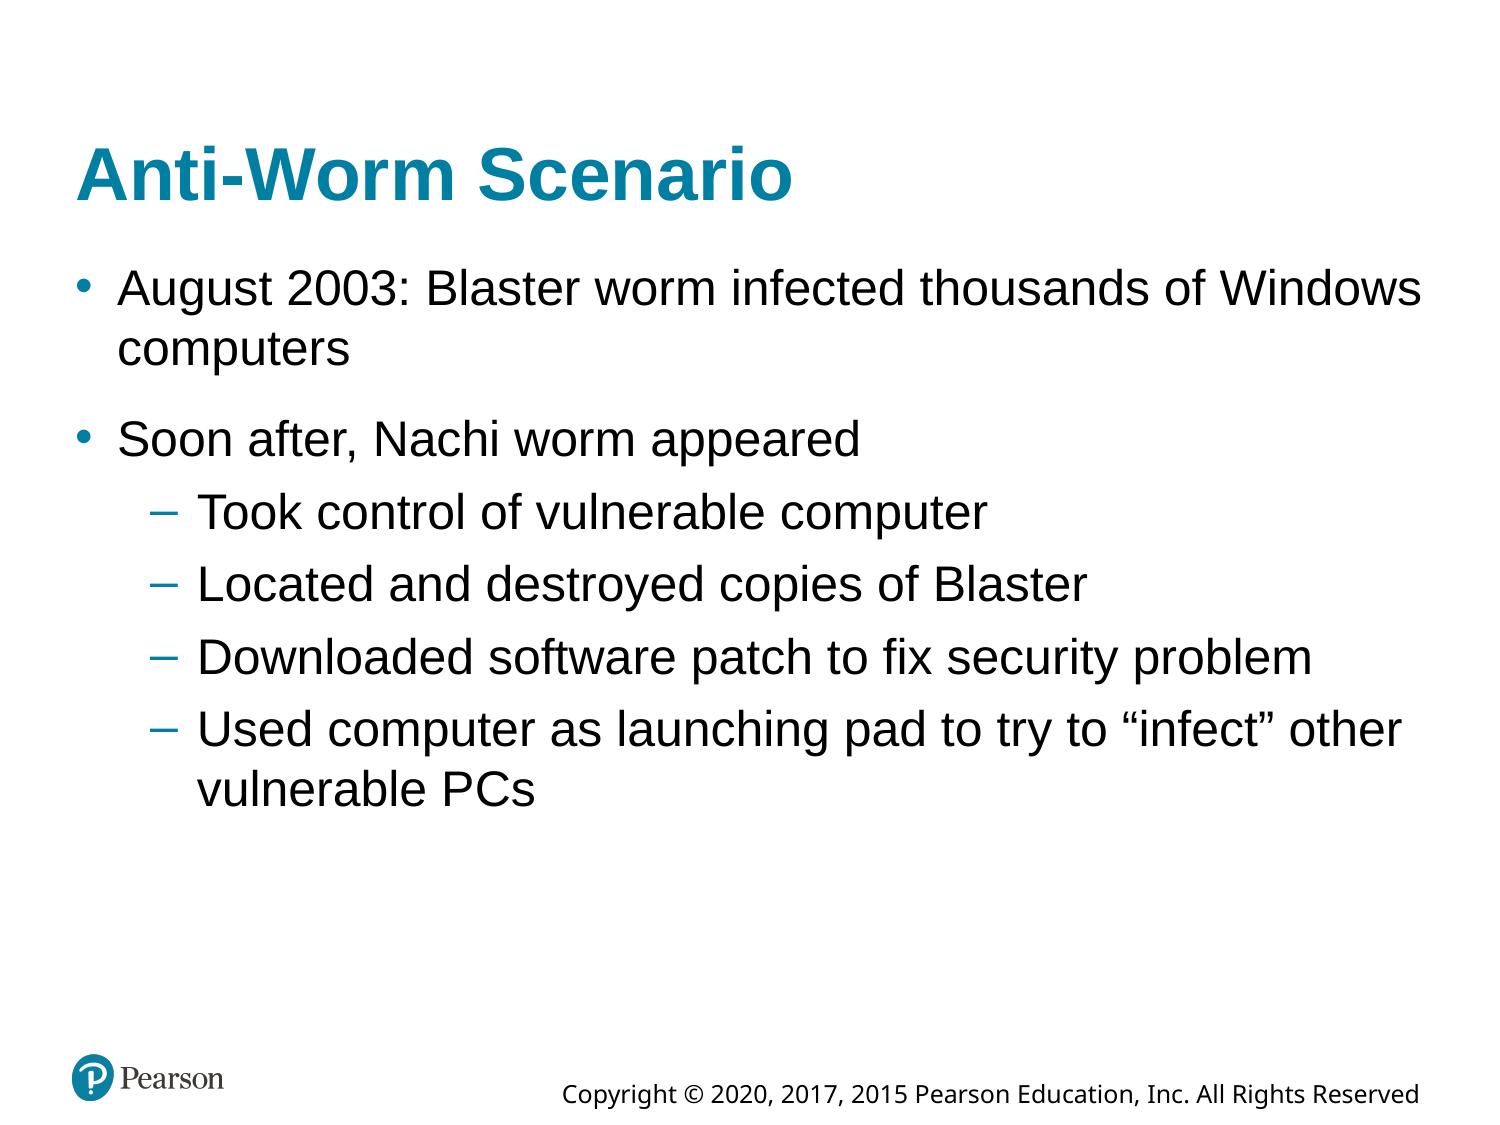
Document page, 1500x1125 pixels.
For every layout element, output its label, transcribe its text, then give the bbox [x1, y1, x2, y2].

list August 2003: Blaster worm infected thousands of Windows computers Soon after, Nachi worm appeared Took control of vulnerable computer Located and destroyed copies of Blaster Downloaded software patch to fix security problem Used computer as launching pad to try to “infect” other vulnerable P Cs [75, 255, 1459, 983]
picture [98, 1054, 224, 1101]
picture [72, 1054, 88, 1070]
title Anti-Worm Scenario [75, 35, 1425, 216]
picture [80, 1063, 106, 1088]
picture [72, 1087, 83, 1101]
